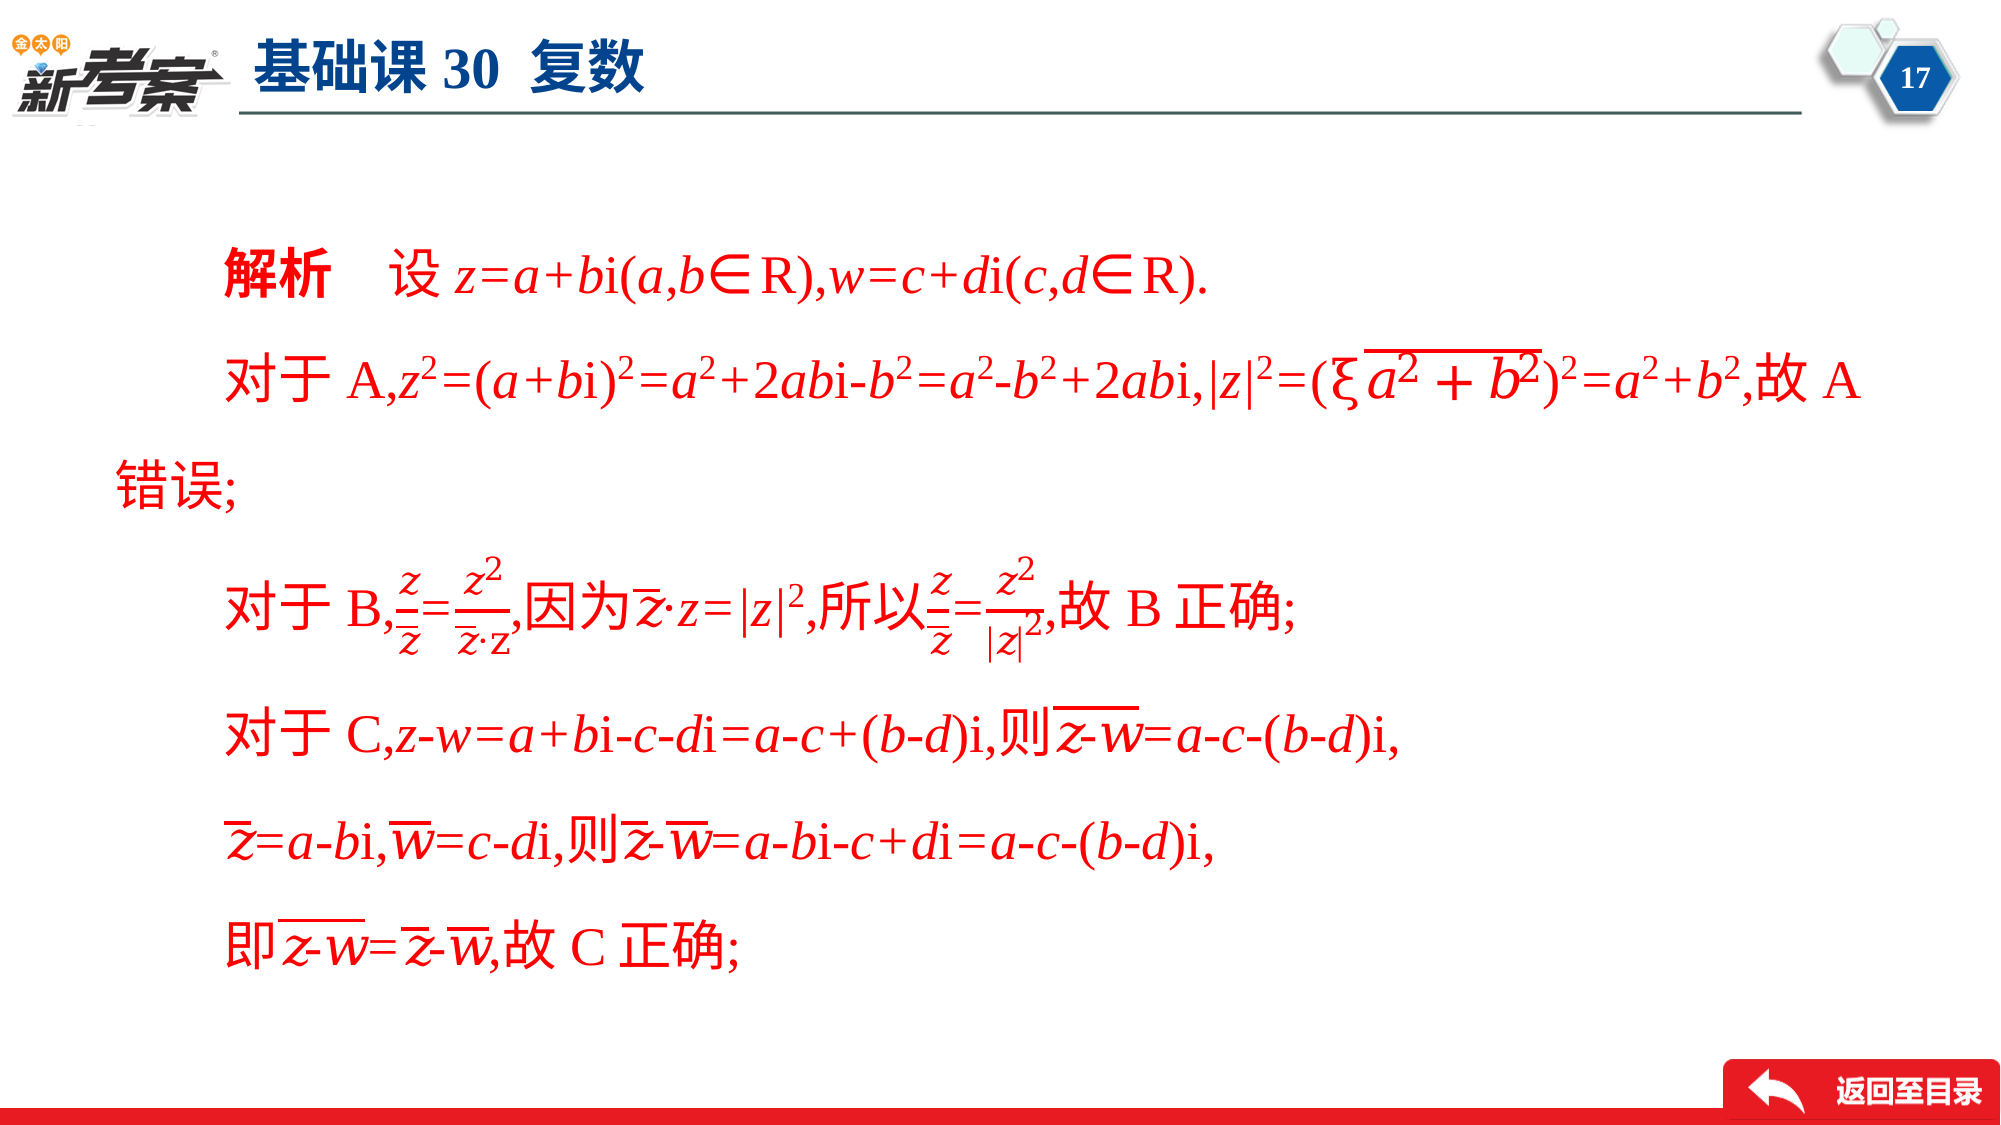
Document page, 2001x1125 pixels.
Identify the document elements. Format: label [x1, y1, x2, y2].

text_box [114, 218, 1889, 1044]
picture [0, 0, 2001, 1125]
